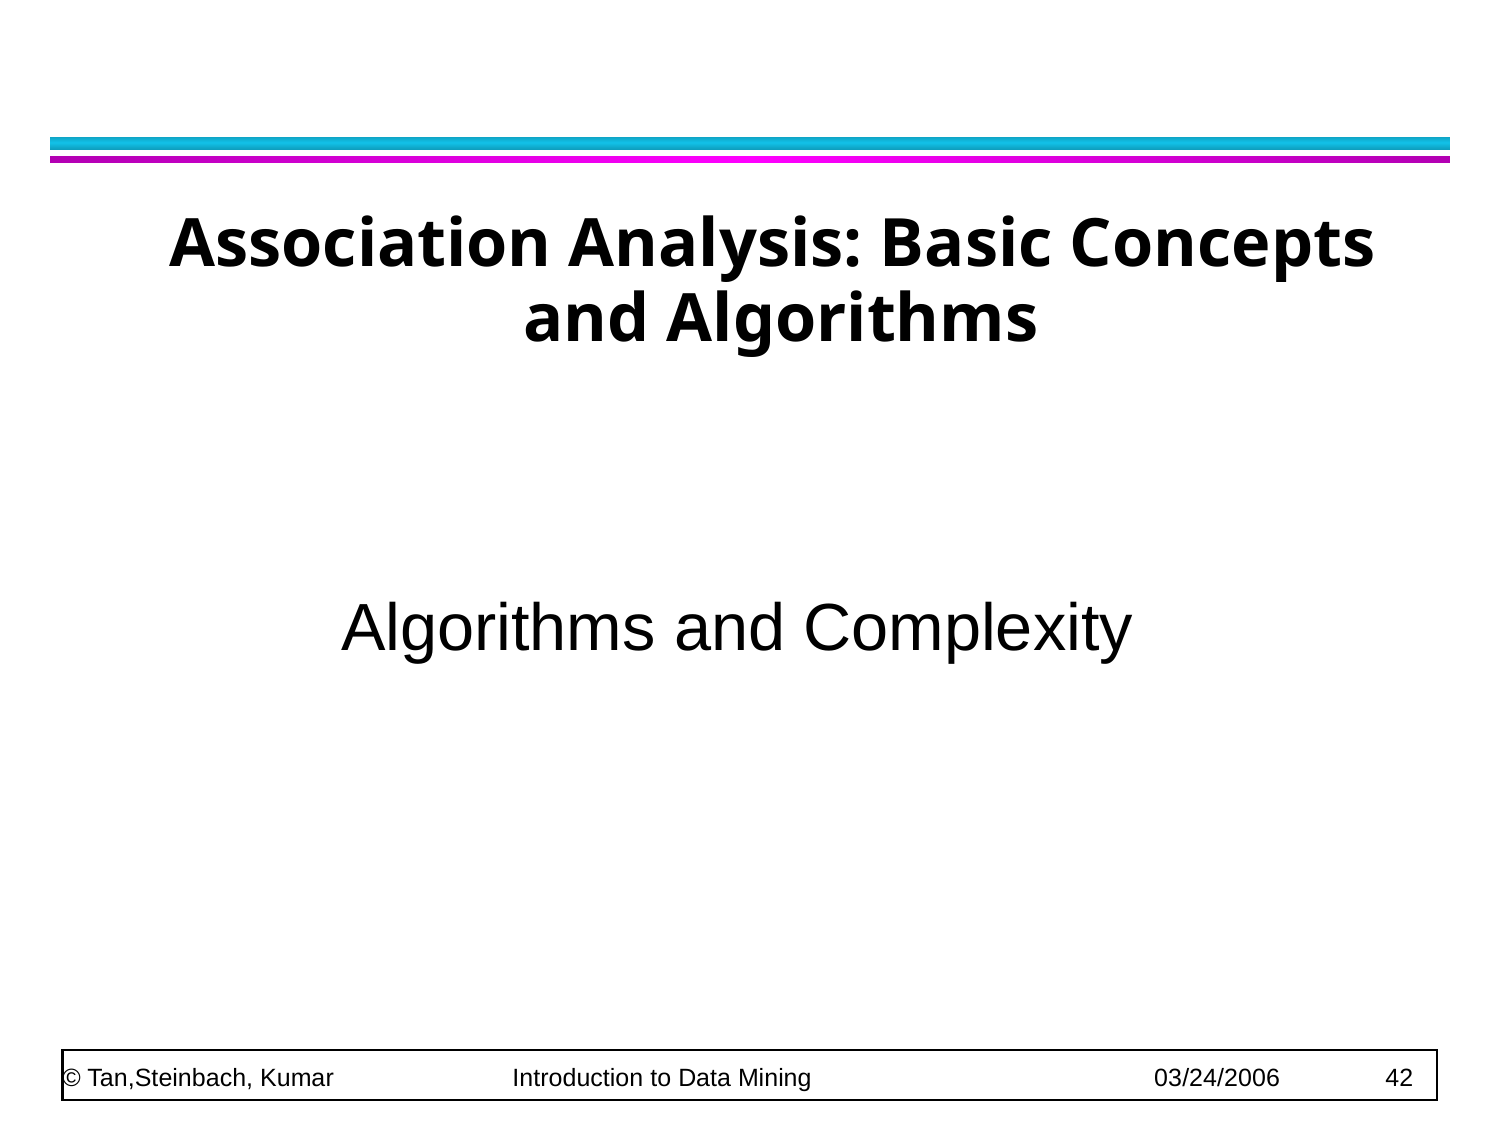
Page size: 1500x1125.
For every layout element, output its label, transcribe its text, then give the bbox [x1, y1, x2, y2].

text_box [62, 1049, 1438, 1101]
text_box Algorithms and Complexity [62, 576, 1413, 841]
title Association Analysis: Basic Concepts and Algorithms [62, 224, 1500, 363]
